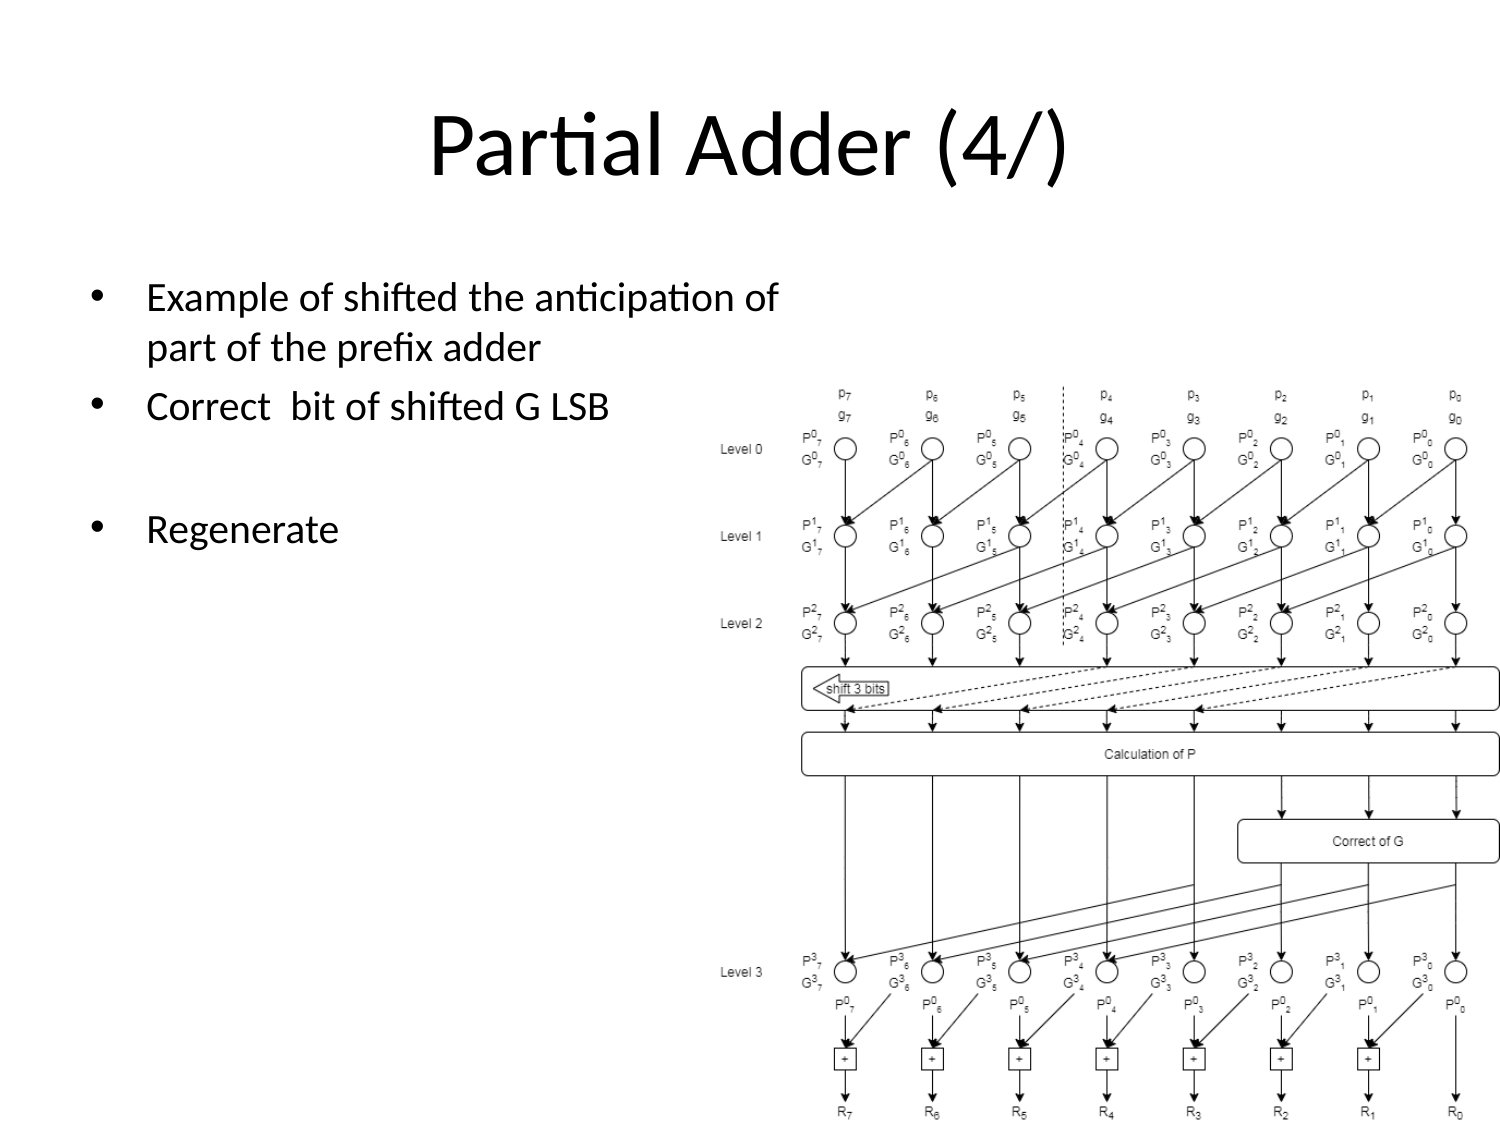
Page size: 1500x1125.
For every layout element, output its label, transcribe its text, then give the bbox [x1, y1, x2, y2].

picture [714, 383, 1500, 1125]
title Partial Adder (4/) [75, 45, 1425, 233]
